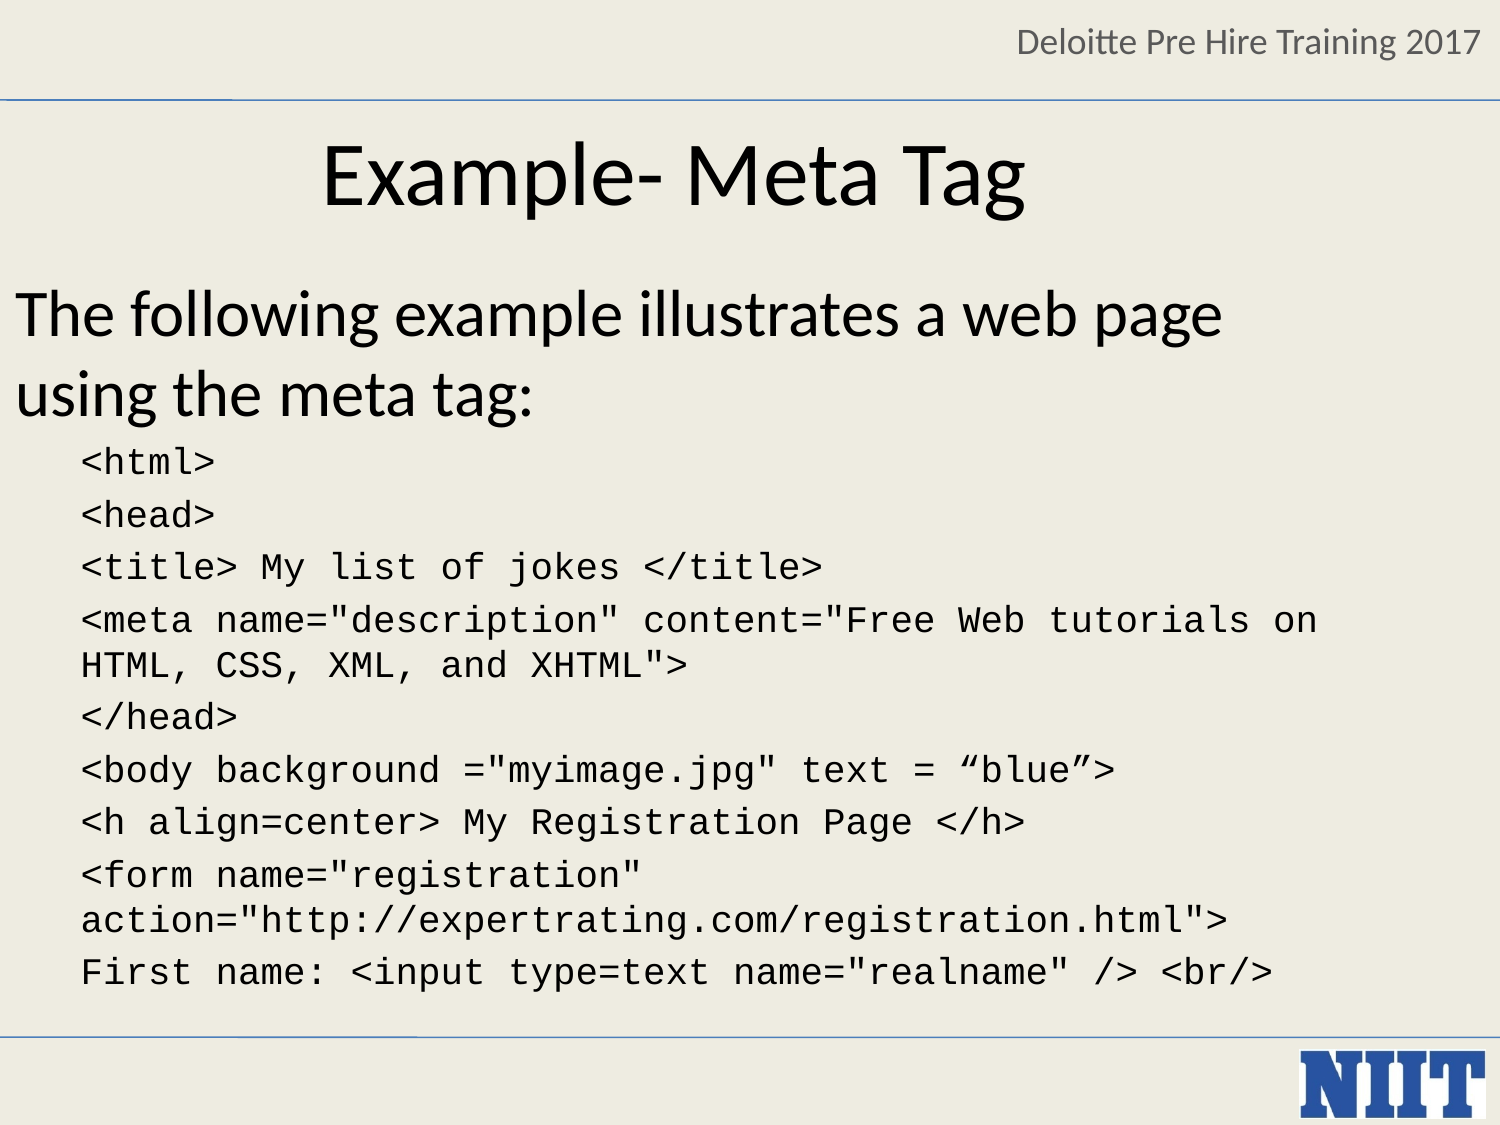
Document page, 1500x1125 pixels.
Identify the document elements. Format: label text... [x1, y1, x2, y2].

title Example- Meta Tag [0, 75, 1350, 262]
list The following example illustrates a web page using the meta tag: <html> <head> <title> My list of jokes </title> <meta name="description" content="Free Web tutorials on HTML, CSS, XML, and XHTML"> </head> <body background ="myimage.jpg" text = “blue”> <h align=center> My Registration Page </h> <form name="registration" action="http://expertrating.com/registration.html"> First name: <input type=text name="realname" /> <br/> [0, 262, 1350, 1005]
picture [1299, 1049, 1486, 1119]
